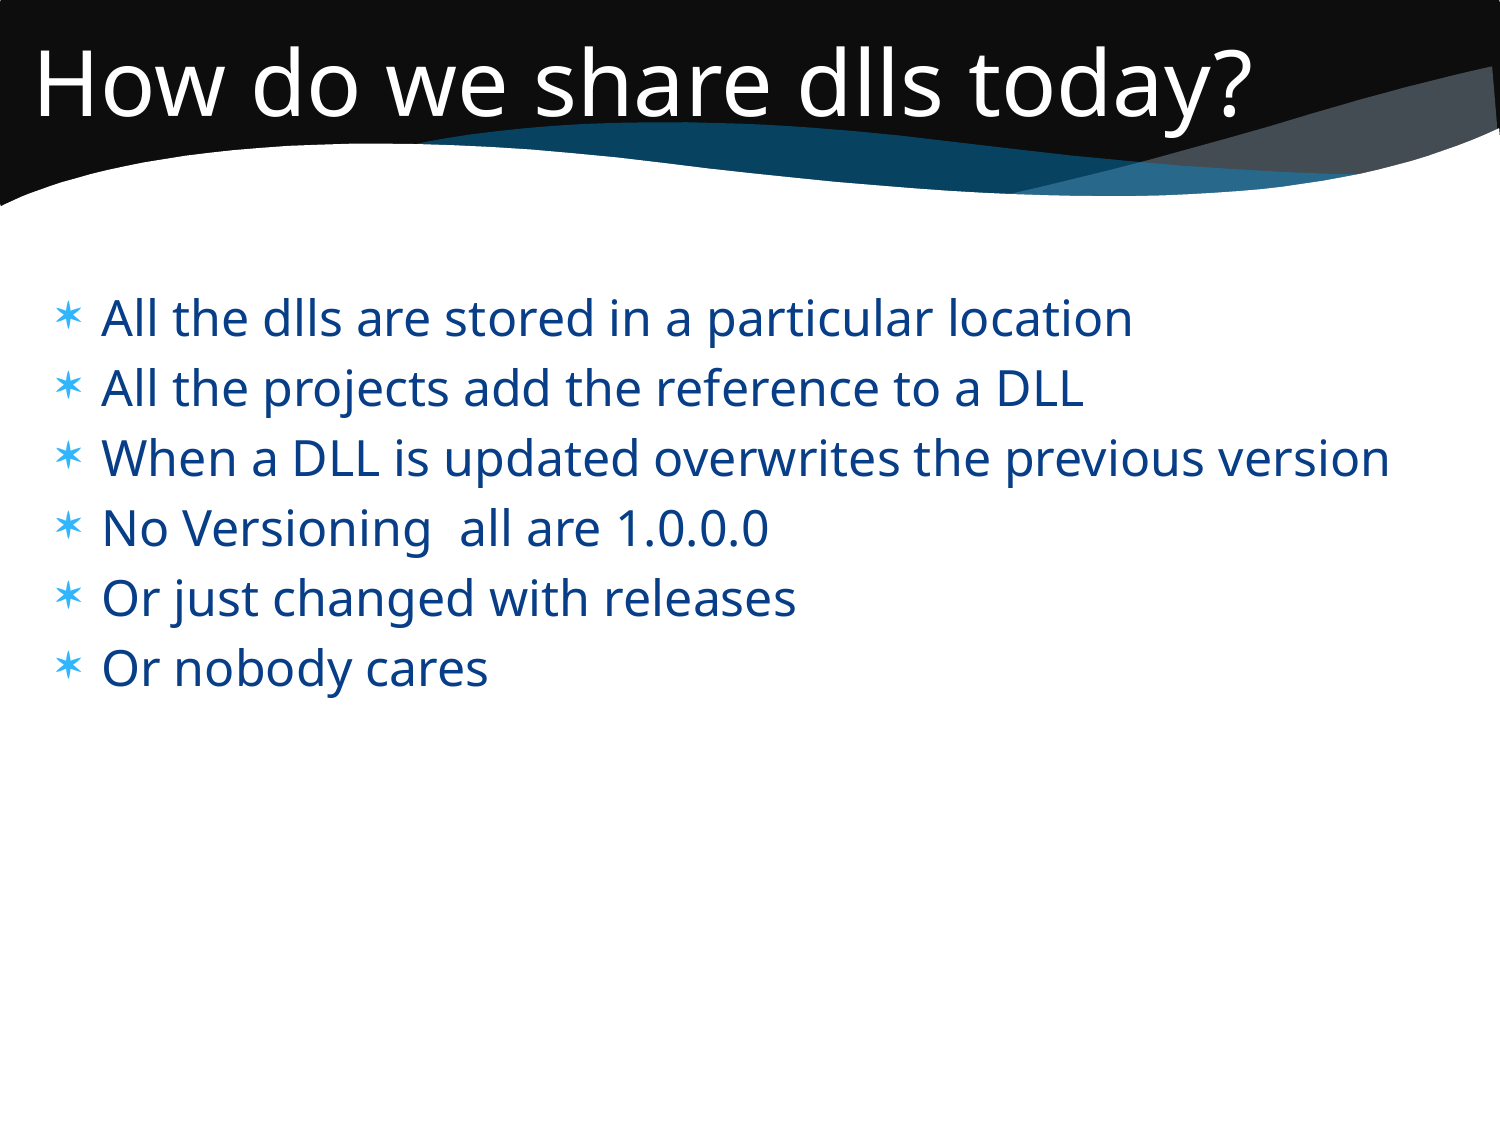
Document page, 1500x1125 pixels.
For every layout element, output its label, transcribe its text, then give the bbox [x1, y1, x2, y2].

title How do we share dlls today? [17, 0, 1483, 161]
list All the dlls are stored in a particular location All the projects add the reference to a DLL When a DLL is updated overwrites the previous version No Versioning all are 1.0.0.0 Or just changed with releases Or nobody cares [41, 278, 1447, 1005]
